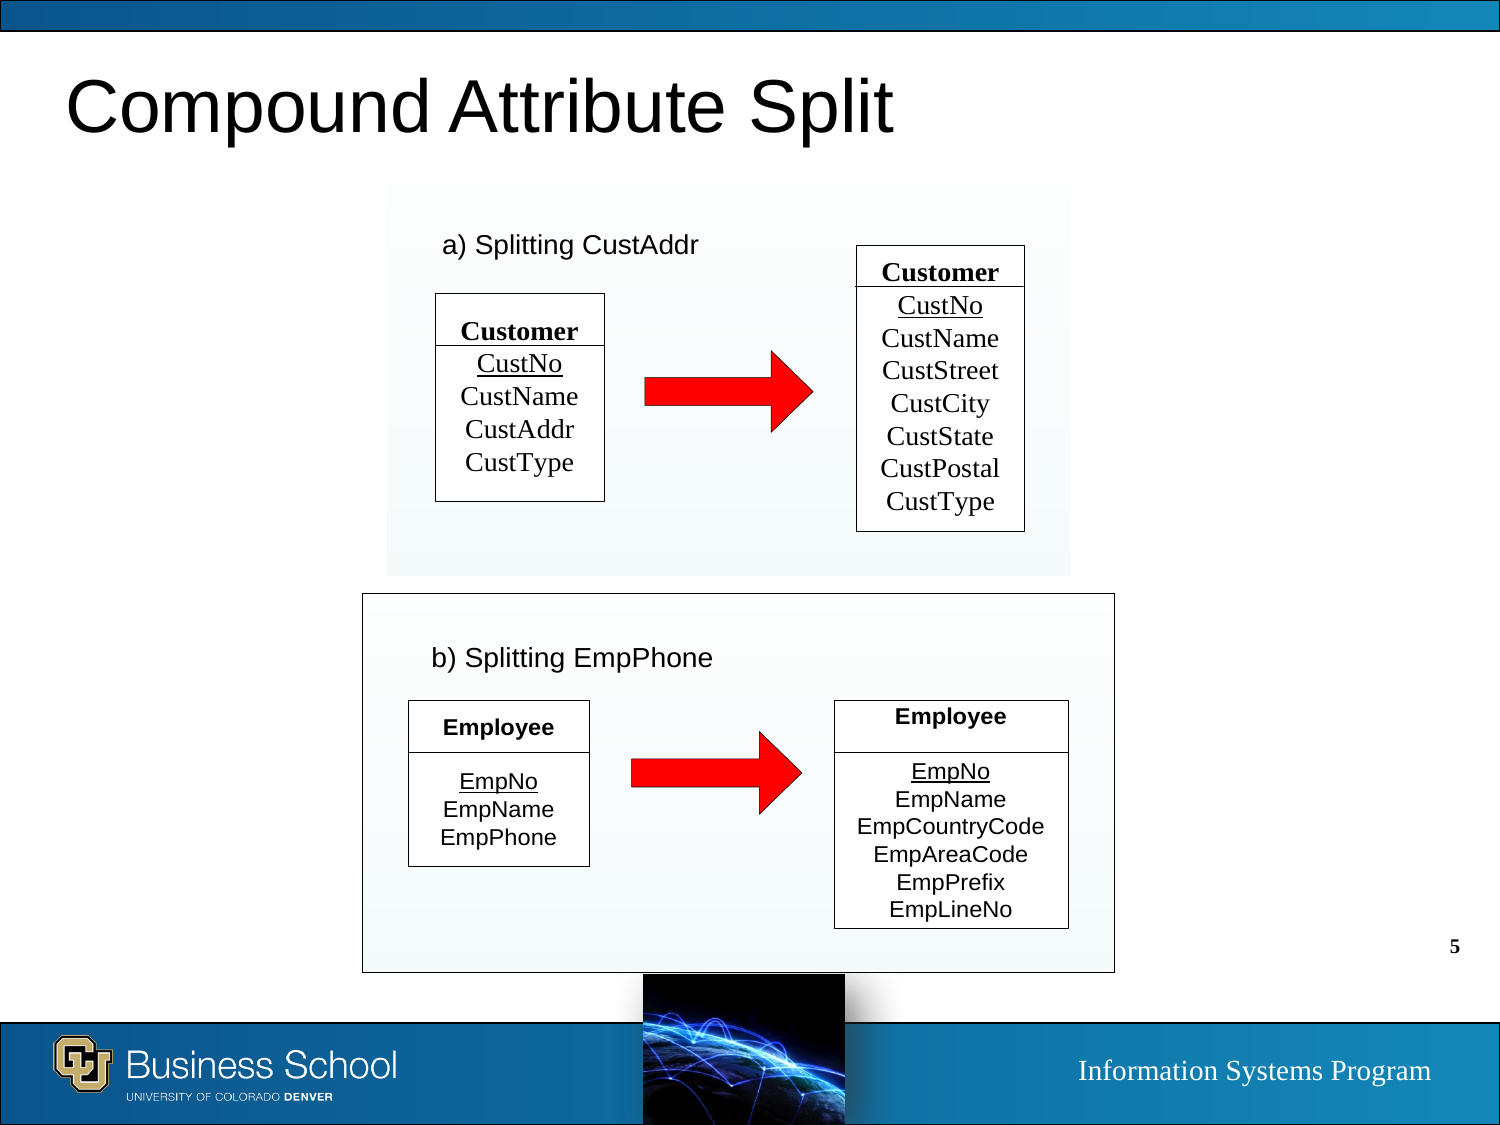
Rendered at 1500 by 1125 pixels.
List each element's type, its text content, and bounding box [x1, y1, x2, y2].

picture [53, 1034, 396, 1101]
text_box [387, 180, 1071, 576]
title Compound Attribute Split [49, 49, 1426, 163]
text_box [362, 593, 1114, 973]
picture [643, 974, 845, 1125]
